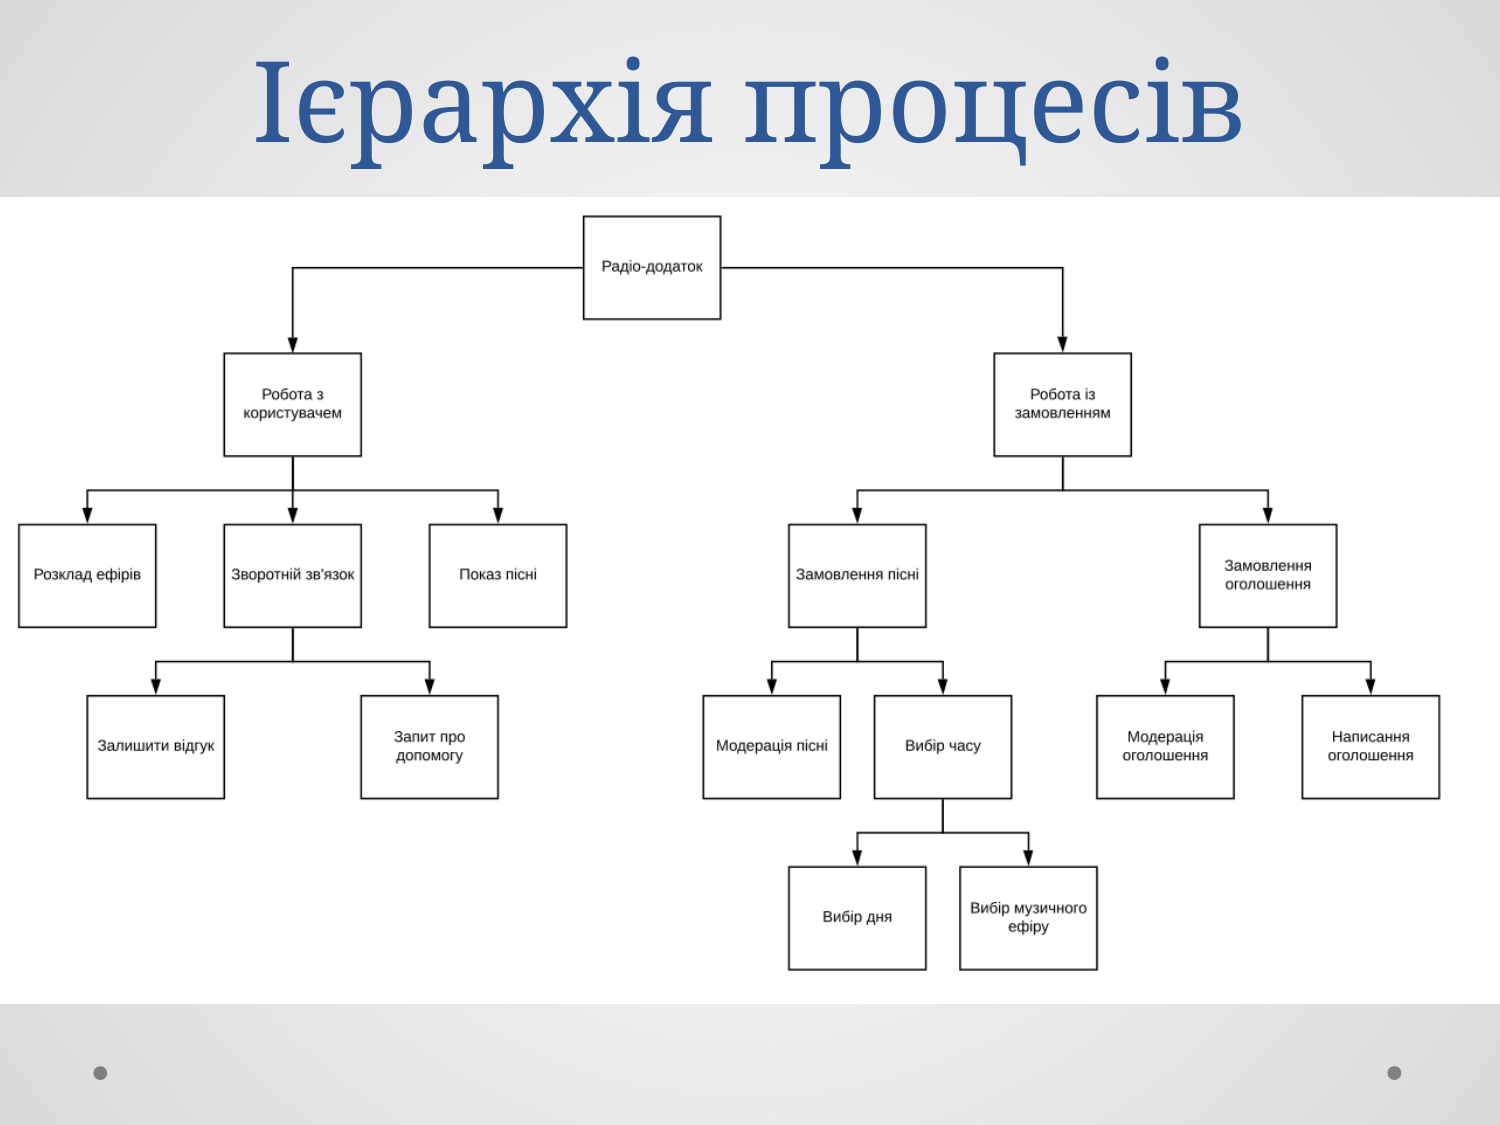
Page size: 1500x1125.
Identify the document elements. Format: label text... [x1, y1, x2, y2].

picture [0, 197, 1500, 1004]
title Ієрархія процесів [75, 0, 1425, 173]
